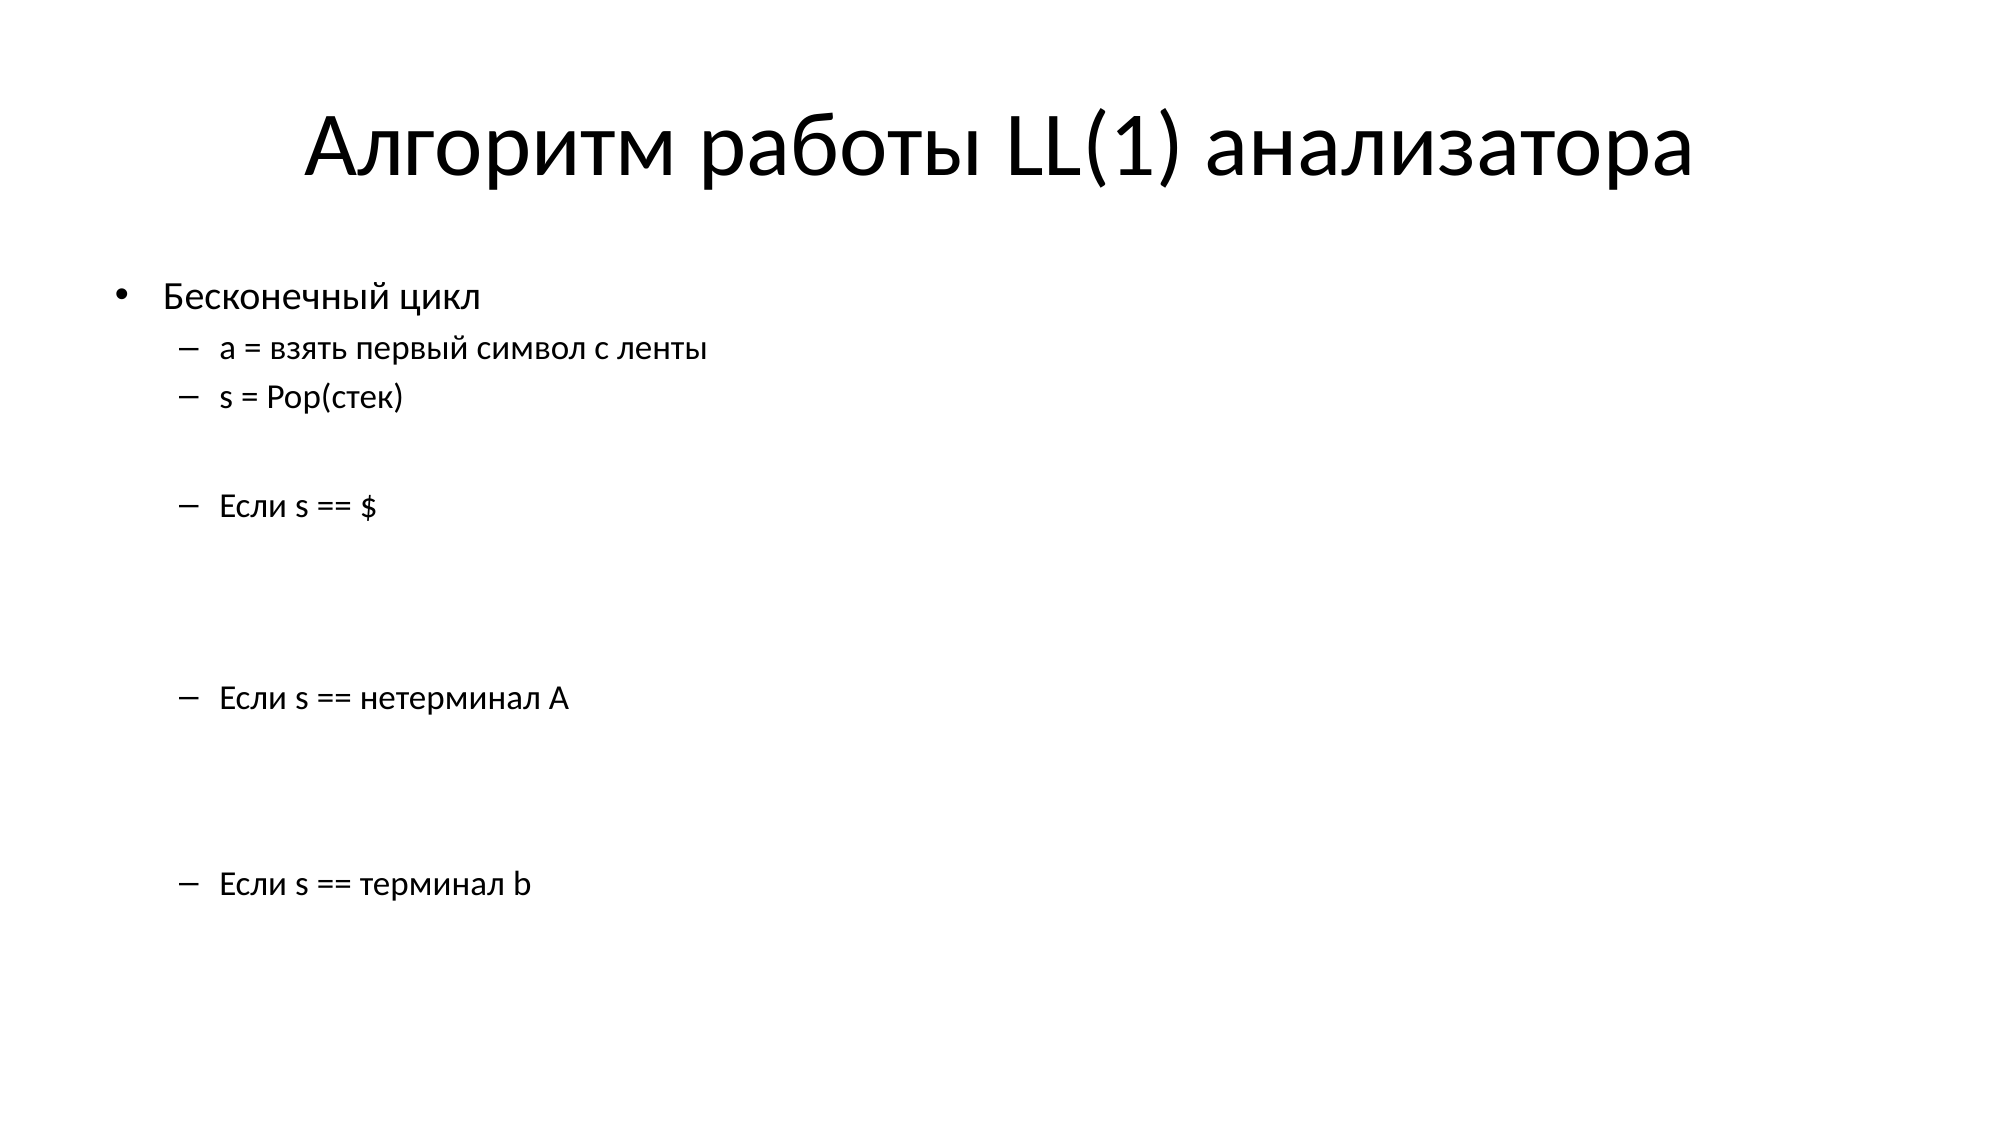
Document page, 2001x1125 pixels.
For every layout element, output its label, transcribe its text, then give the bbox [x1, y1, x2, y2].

title Алгоритм работы LL(1) анализатора [99, 45, 1900, 233]
list Бесконечный цикл а = взять первый символ с ленты s = Pop(стек) Если s == $ Если a == $, то конец Иначе ошибка Если s == нетерминал А Если T[A][a] пуста, то ошибка Иначе кладём в стек цепочку из правой части правила T[A][a] Если s == терминал b Если a == b, то удаляем символ с ленты и из стека Иначе ошибка [99, 262, 1900, 1005]
